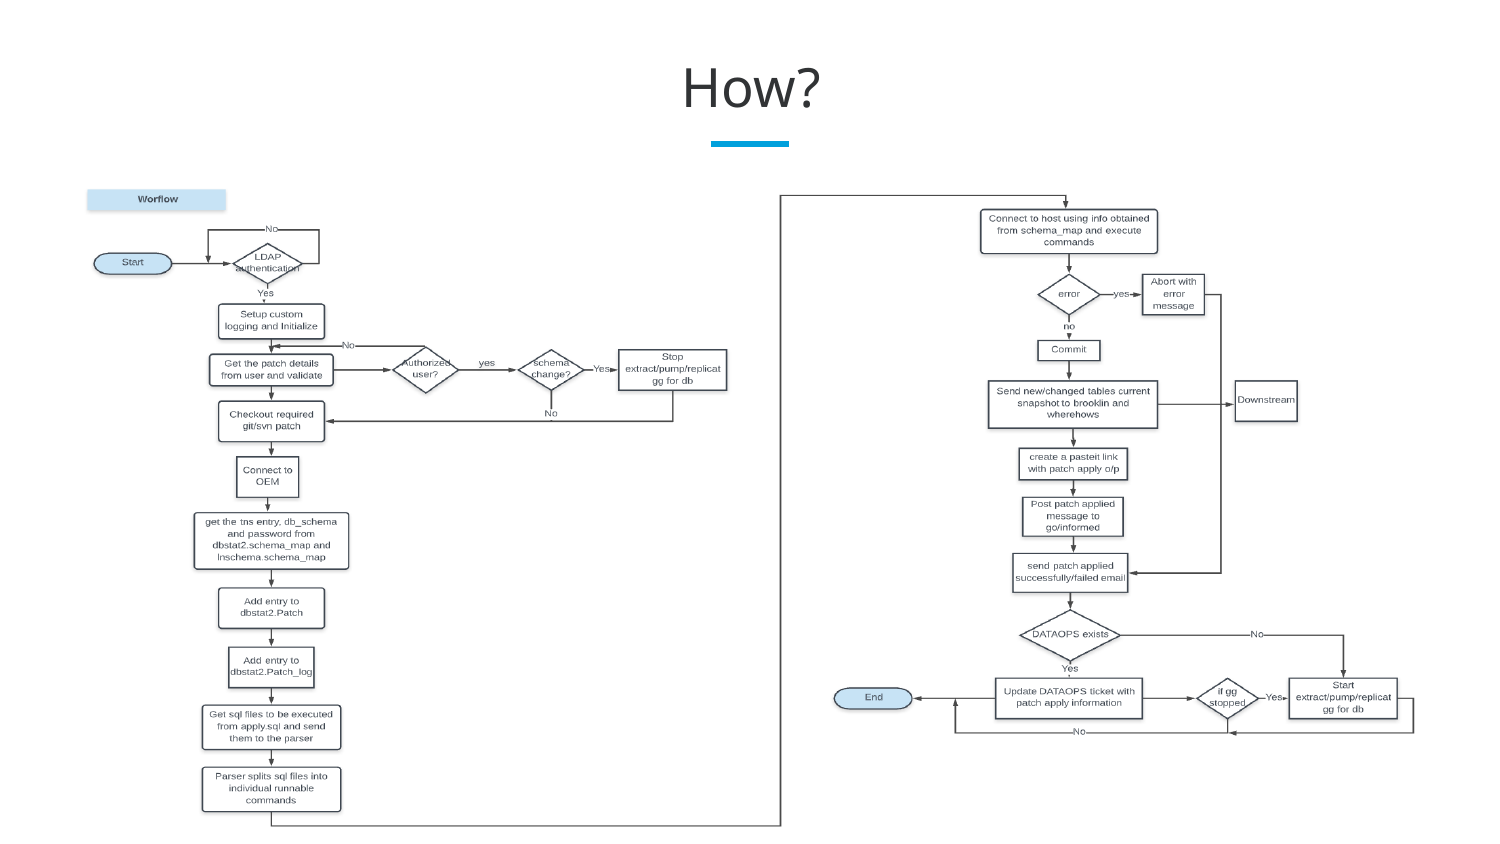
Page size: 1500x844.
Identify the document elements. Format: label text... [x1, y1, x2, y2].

title How? [70, 49, 1432, 124]
picture [58, 147, 1432, 844]
